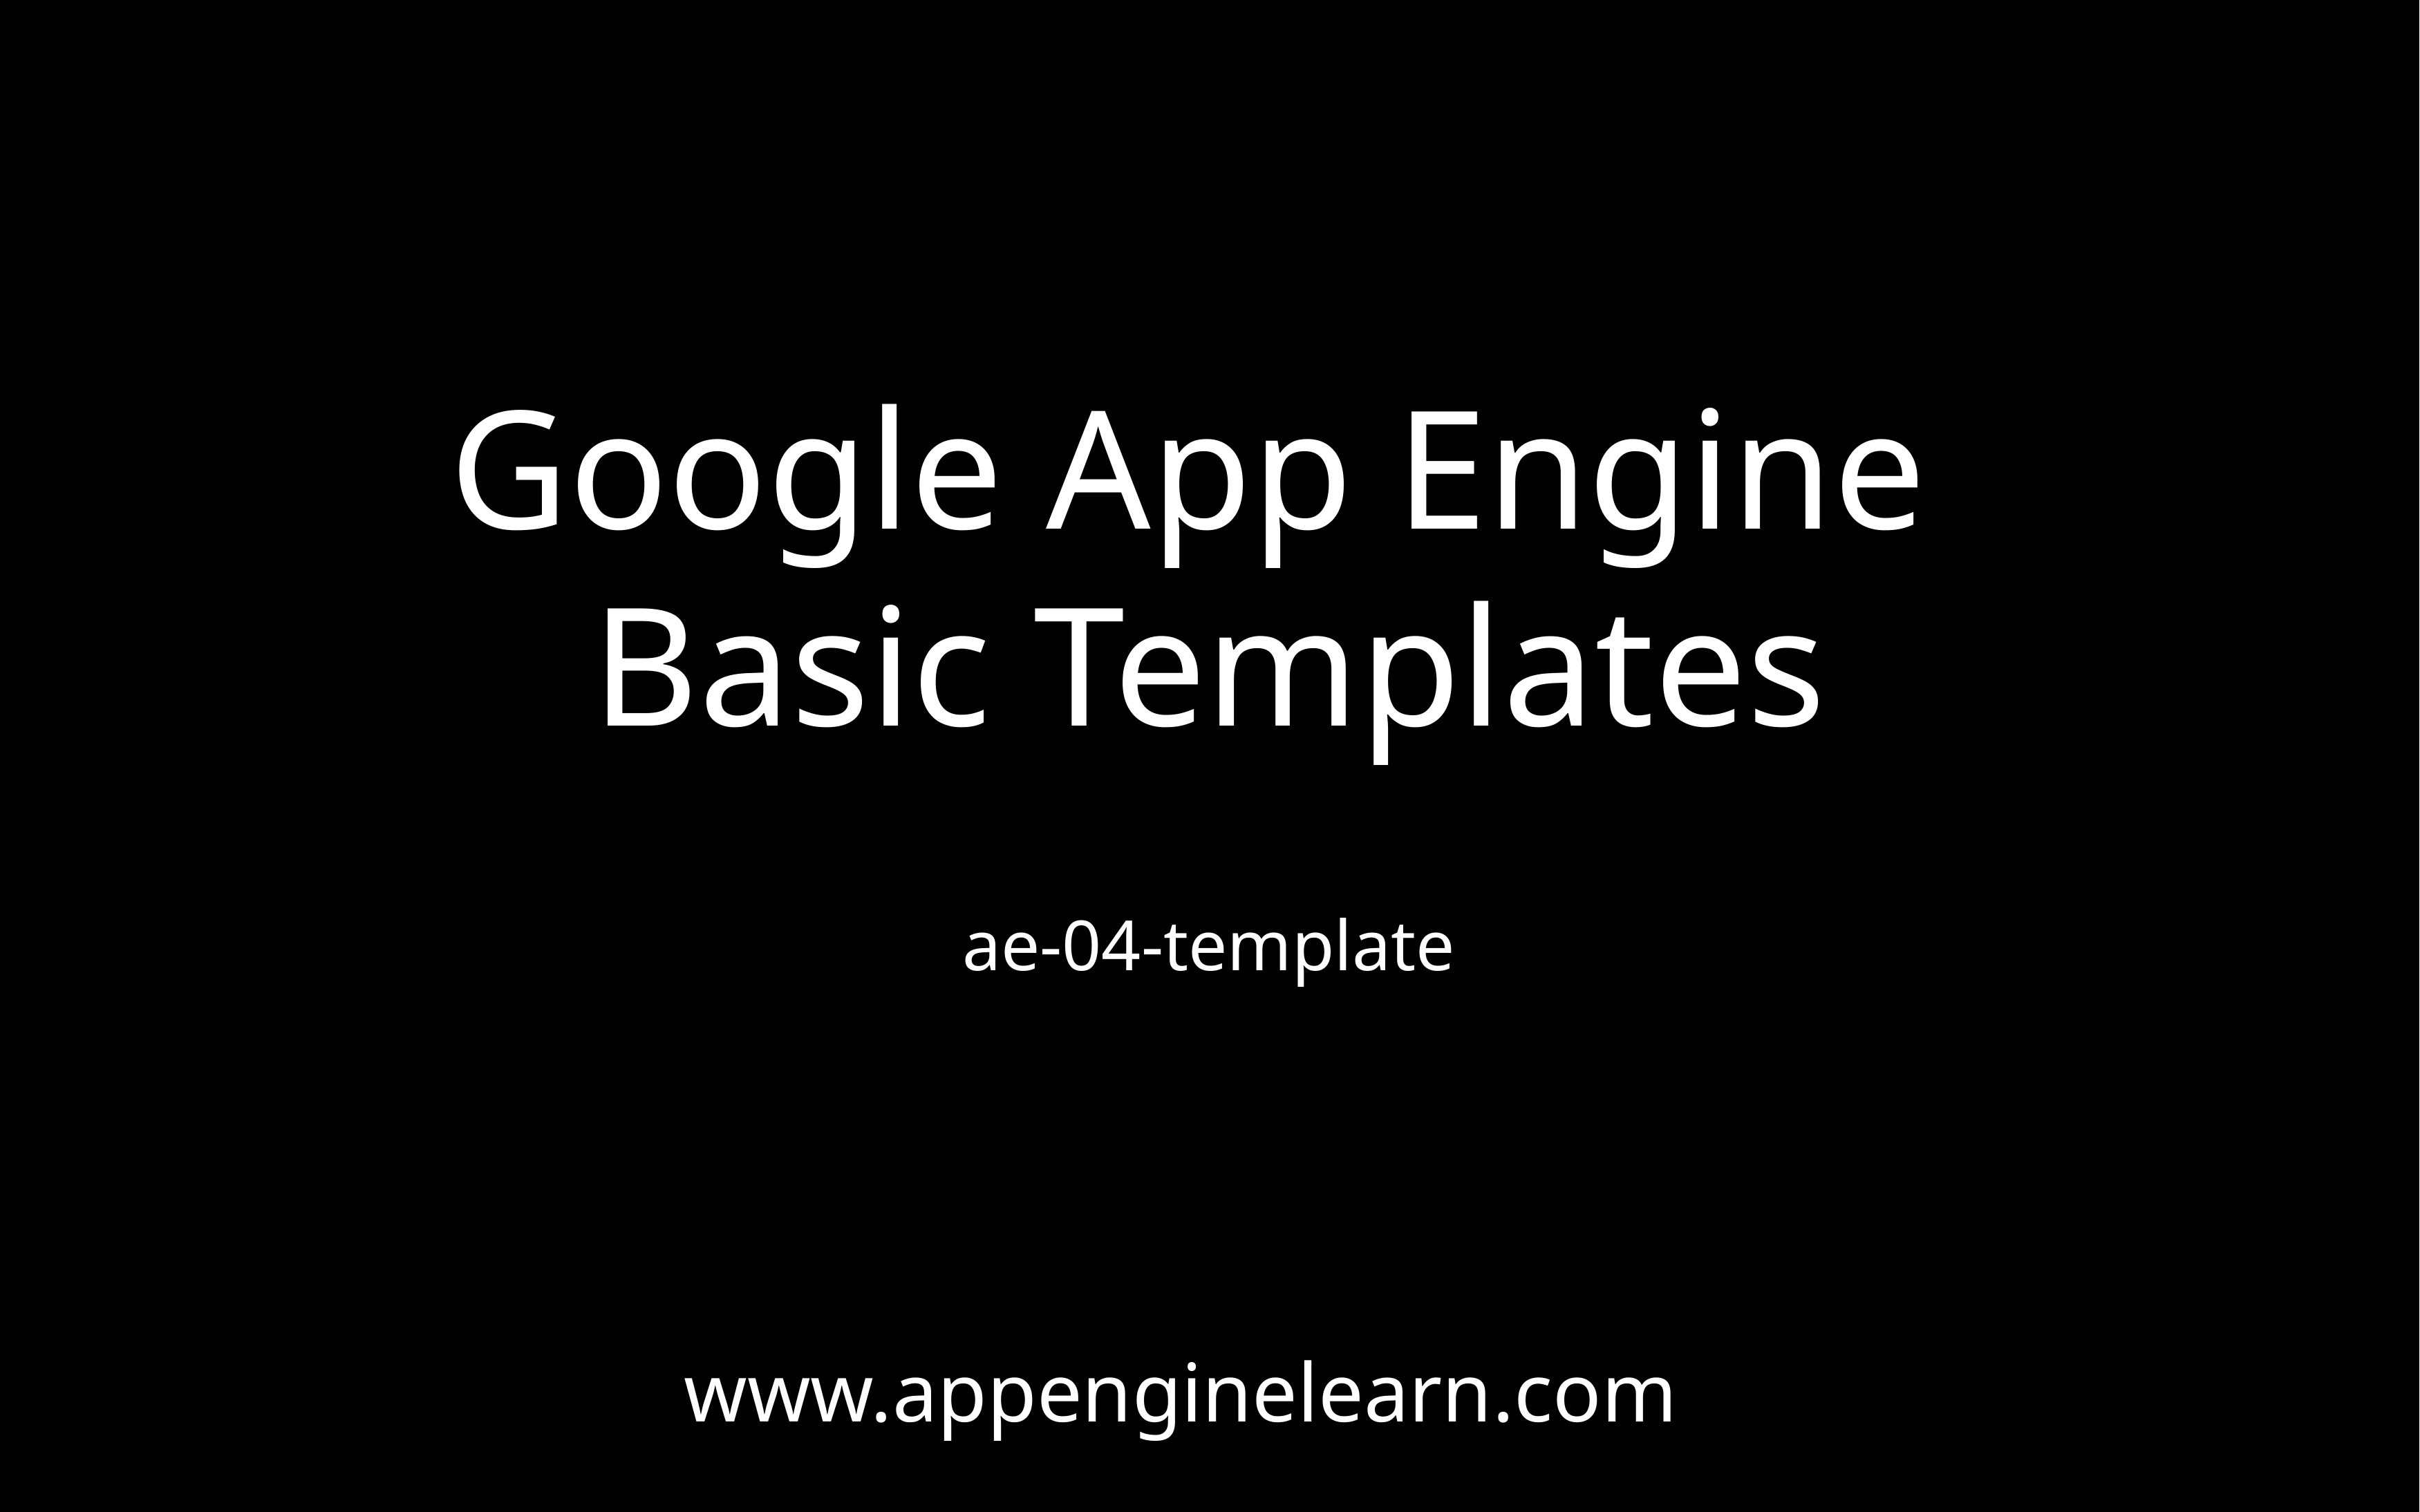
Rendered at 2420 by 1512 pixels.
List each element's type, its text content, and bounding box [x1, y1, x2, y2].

subtitle ae-04-template [224, 895, 2194, 1178]
title Google App Engine Basic Templates [224, 253, 2194, 765]
text_box www.appenginelearn.com [678, 1335, 1684, 1444]
